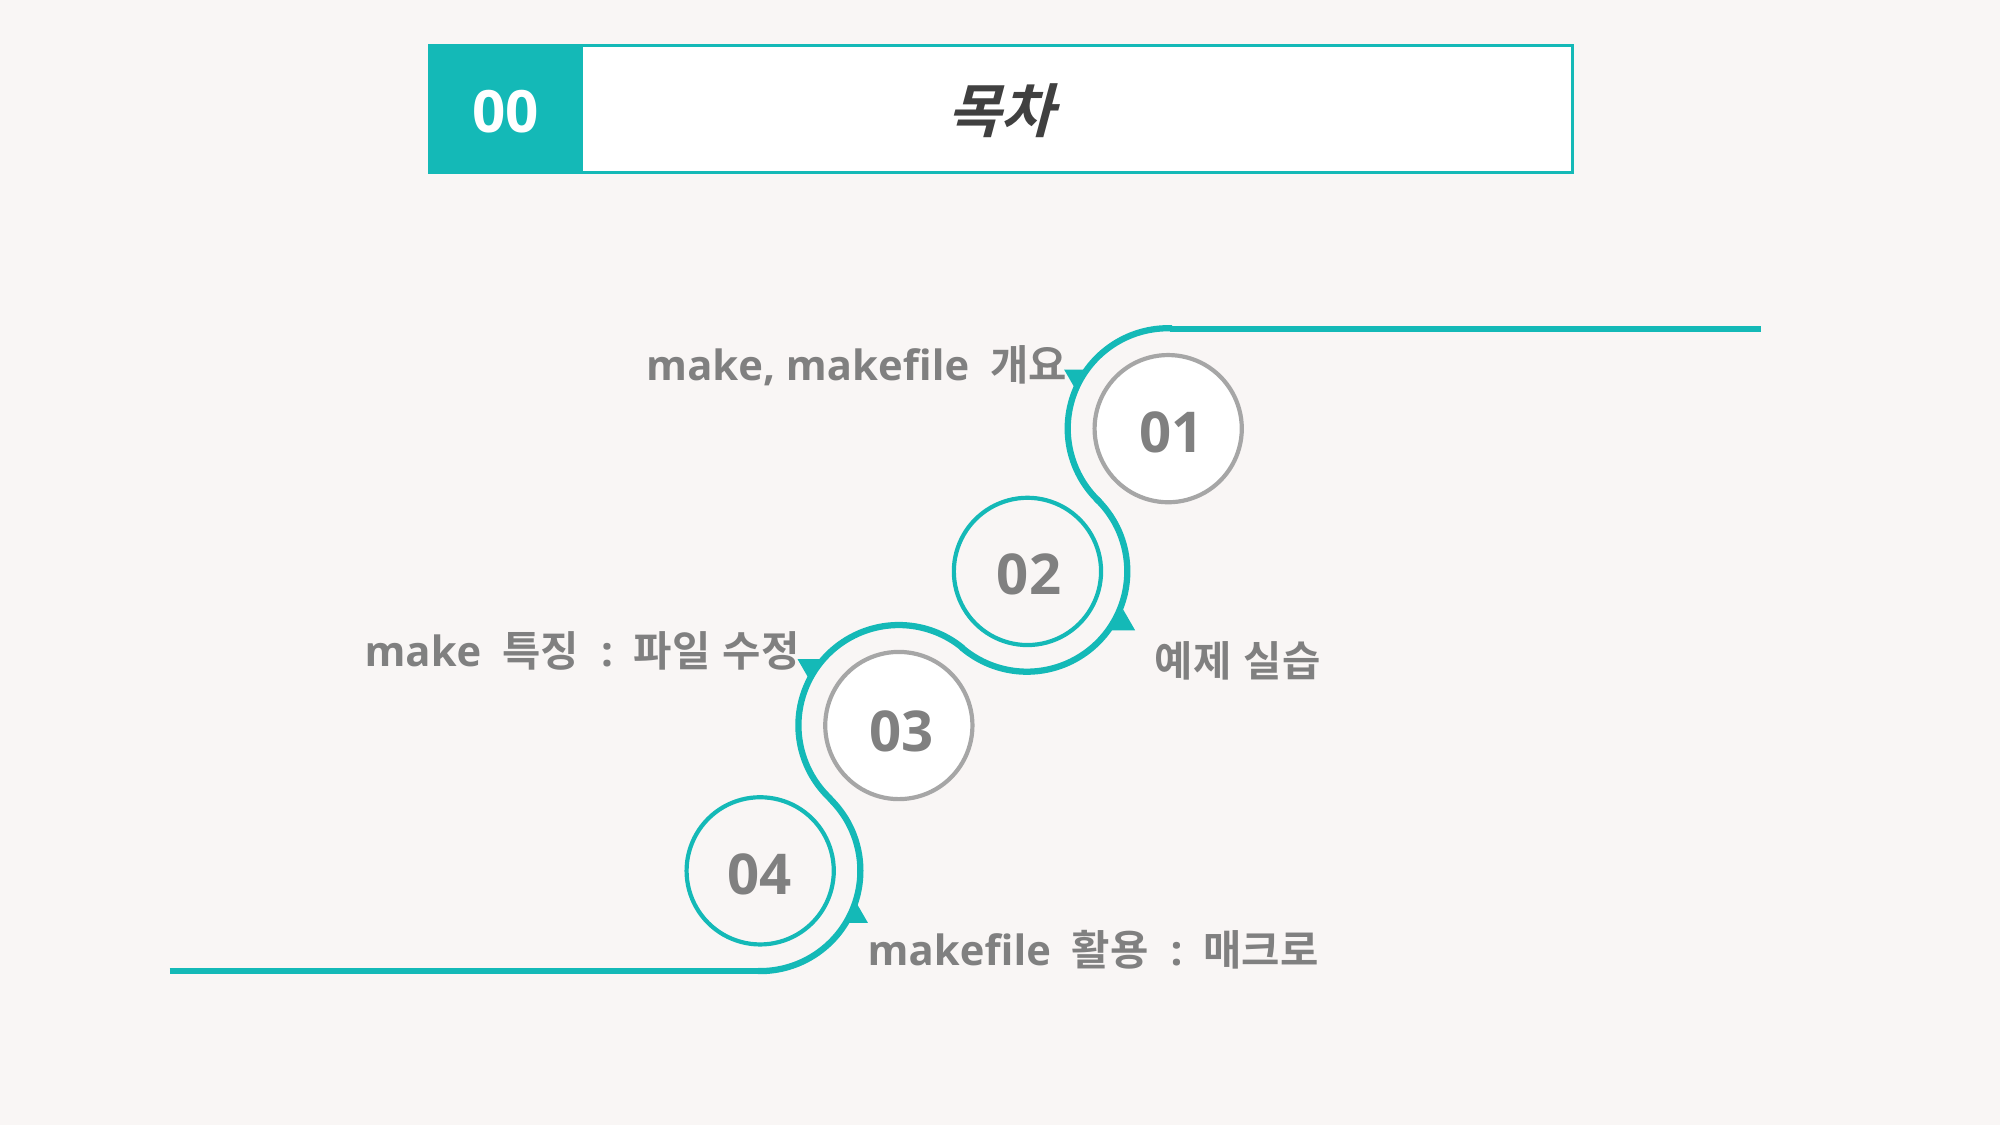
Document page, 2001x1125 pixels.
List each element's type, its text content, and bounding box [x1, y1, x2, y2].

text_box make 특징 : 파일 수정 [198, 592, 966, 682]
text_box [1066, 397, 1117, 503]
text_box makefile 활용 : 매크로 [709, 891, 1477, 981]
text_box 04 [712, 831, 815, 891]
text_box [429, 45, 1573, 173]
text_box 01 [1124, 397, 1226, 472]
text_box [797, 682, 847, 800]
text_box [685, 796, 811, 926]
text_box 예제 실습 [854, 602, 1621, 693]
text_box make, makefile 개요 [473, 306, 1241, 397]
text_box [952, 496, 1103, 602]
text_box [1079, 500, 1129, 602]
text_box [798, 798, 862, 891]
text_box 02 [982, 530, 1084, 602]
text_box [824, 682, 974, 801]
text_box [1093, 397, 1243, 504]
text_box 03 [854, 693, 957, 770]
